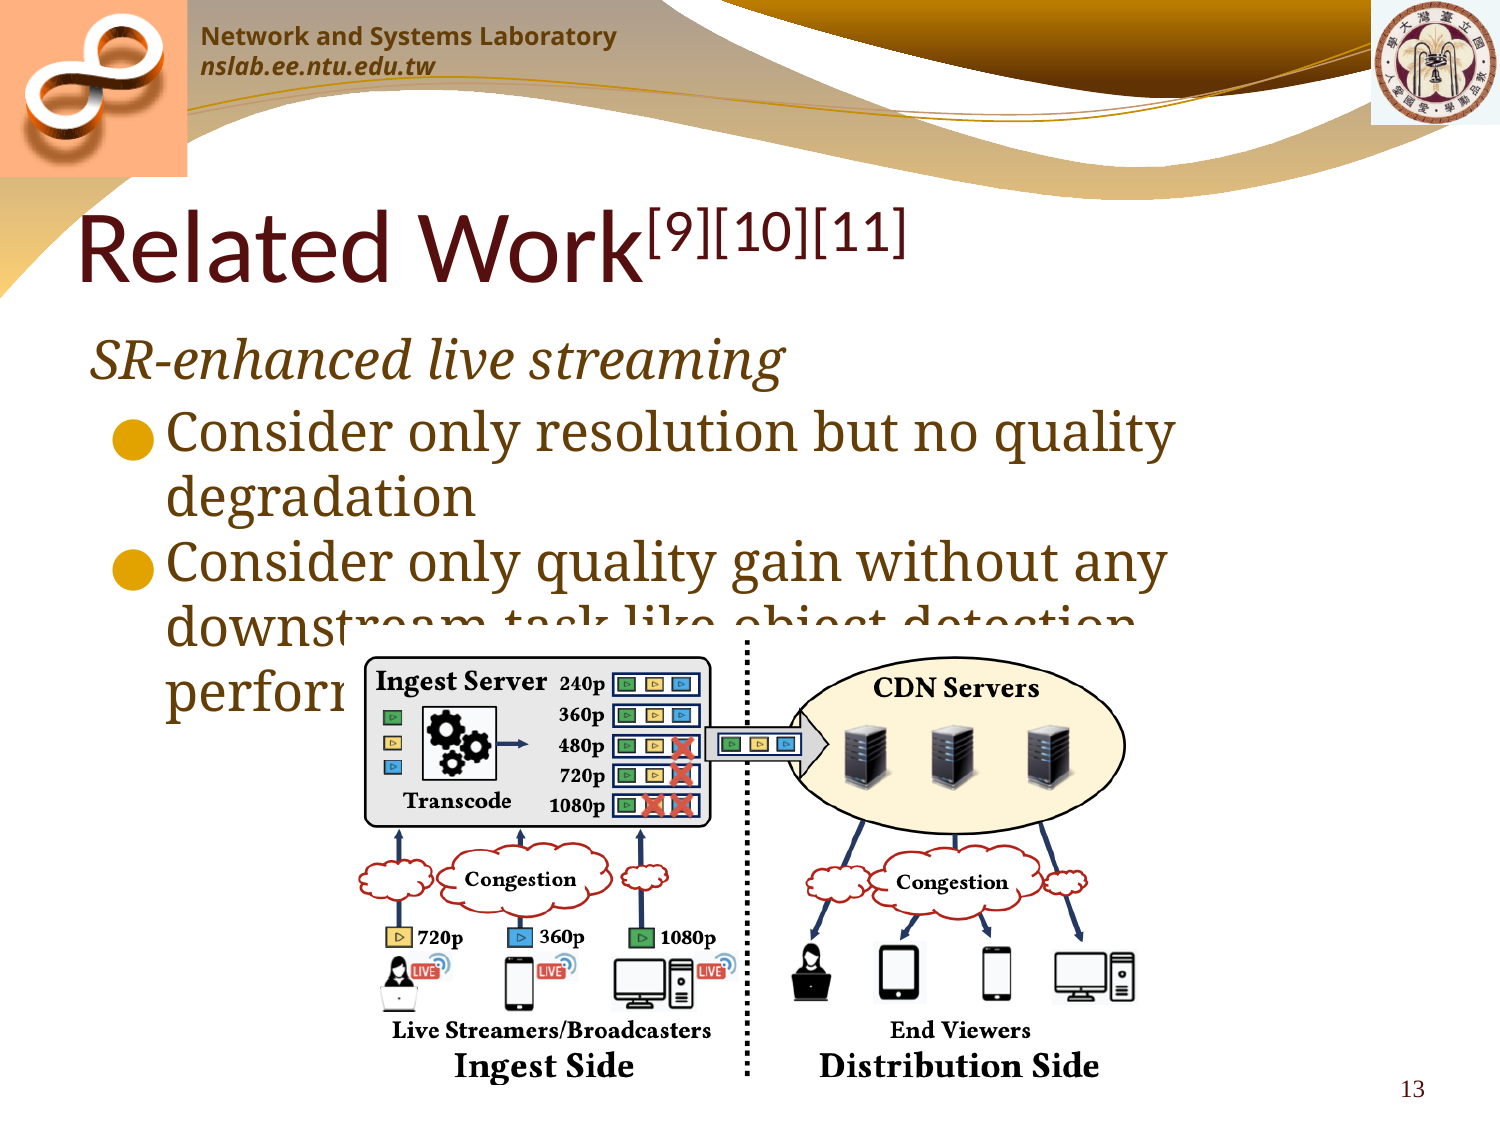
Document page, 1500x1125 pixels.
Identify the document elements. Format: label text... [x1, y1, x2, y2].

list SR-enhanced live streaming Consider only resolution but no quality degradation Consider only quality gain without any downstream task like object detection performance [75, 317, 1425, 1038]
slide_number ‹#› [1299, 1042, 1425, 1103]
title Related Work[9][10][11] [75, 115, 1425, 304]
picture [343, 625, 1157, 1093]
picture [0, 0, 188, 177]
picture [1371, 0, 1500, 125]
